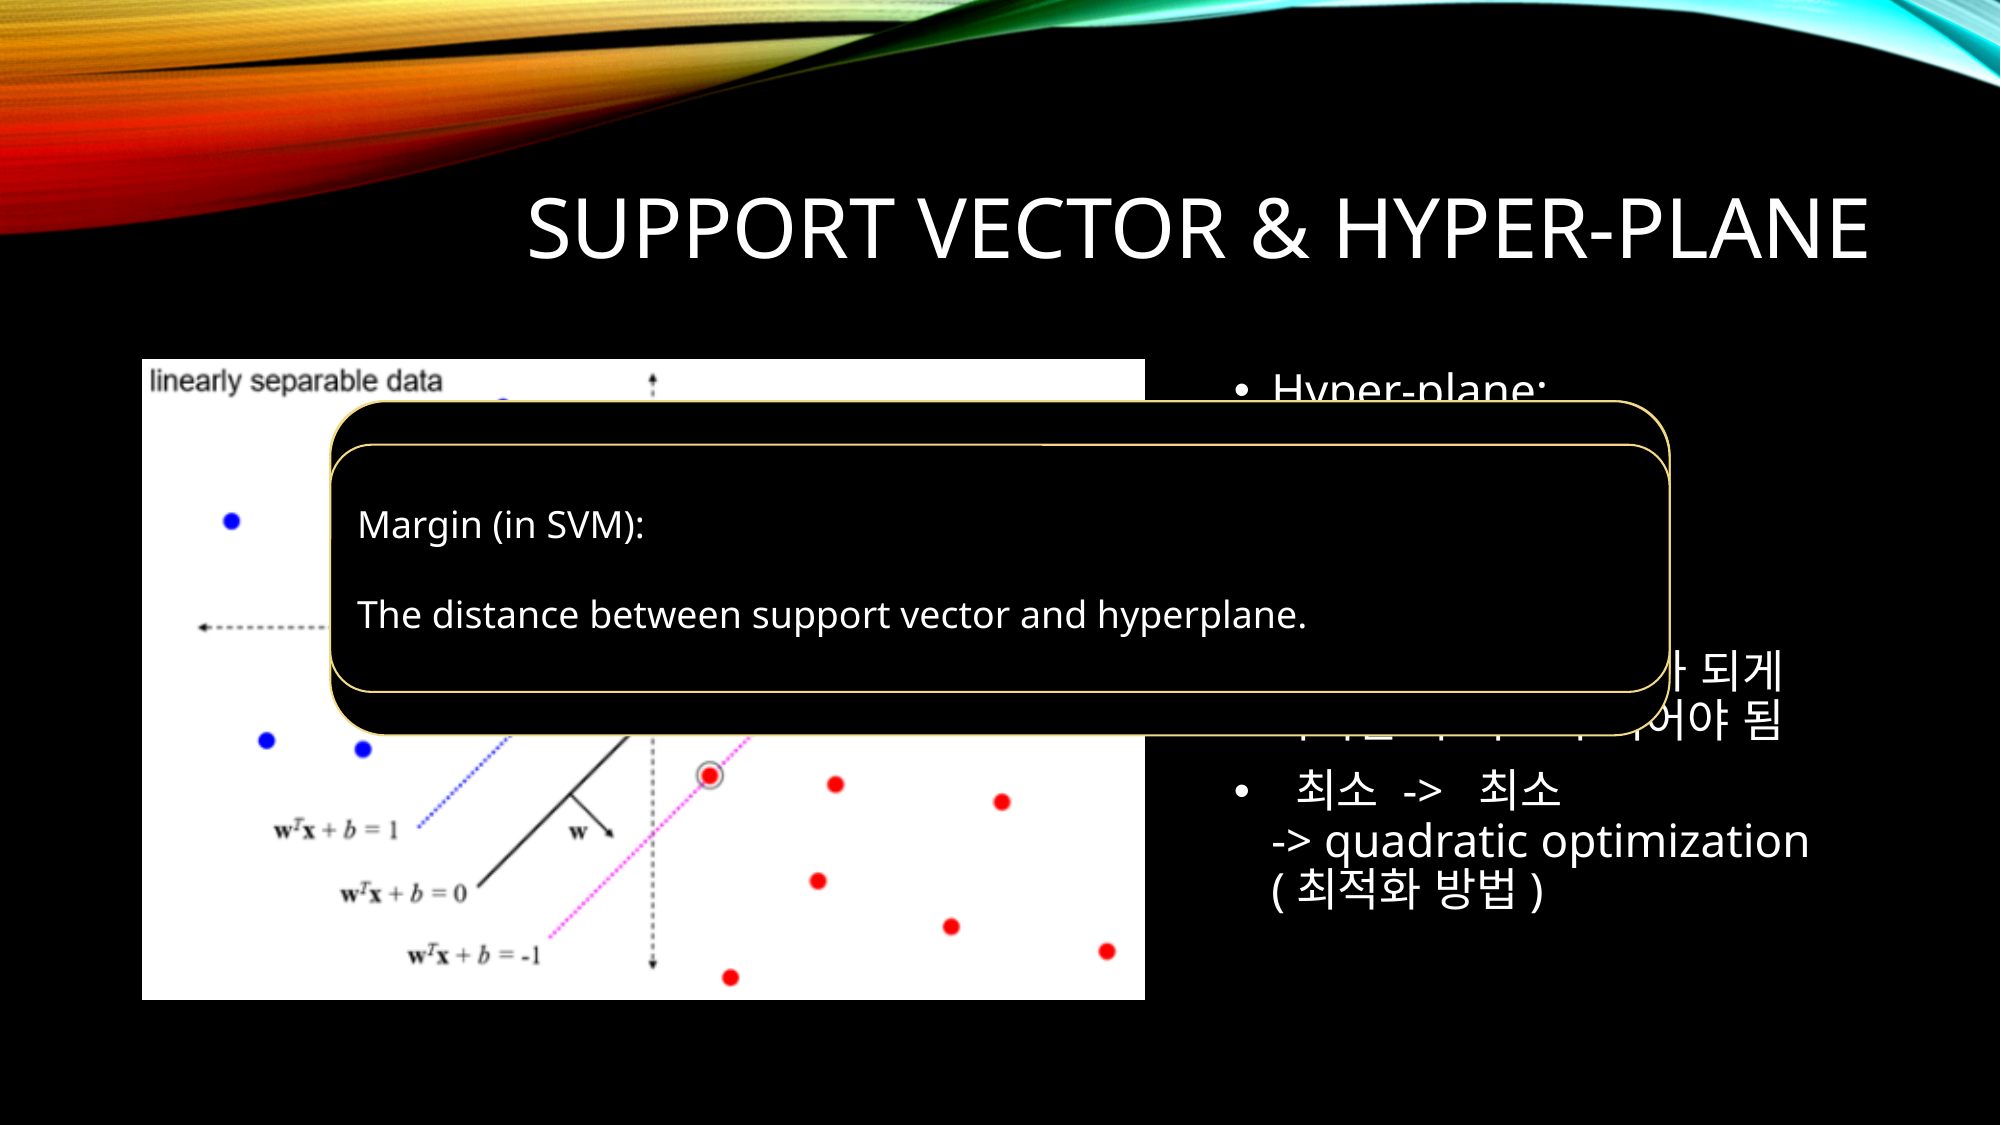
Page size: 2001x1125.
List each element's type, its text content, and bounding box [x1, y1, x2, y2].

picture [0, 0, 2000, 237]
text_box Margin (in SVM): The distance between support vector and hyperplane. [1145, 443, 1671, 693]
title Support Vector & Hyper-plane [474, 125, 1888, 338]
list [141, 359, 1145, 1000]
text_box Support Vector: Hyperplane으로부터 가장 가까이 있는 빨간색점과 파란색점 [1145, 400, 1671, 479]
text_box Support Vector: Hyperplane으로부터 가장 가까이 있는 빨간색점과 파란색점 [1145, 658, 1671, 737]
